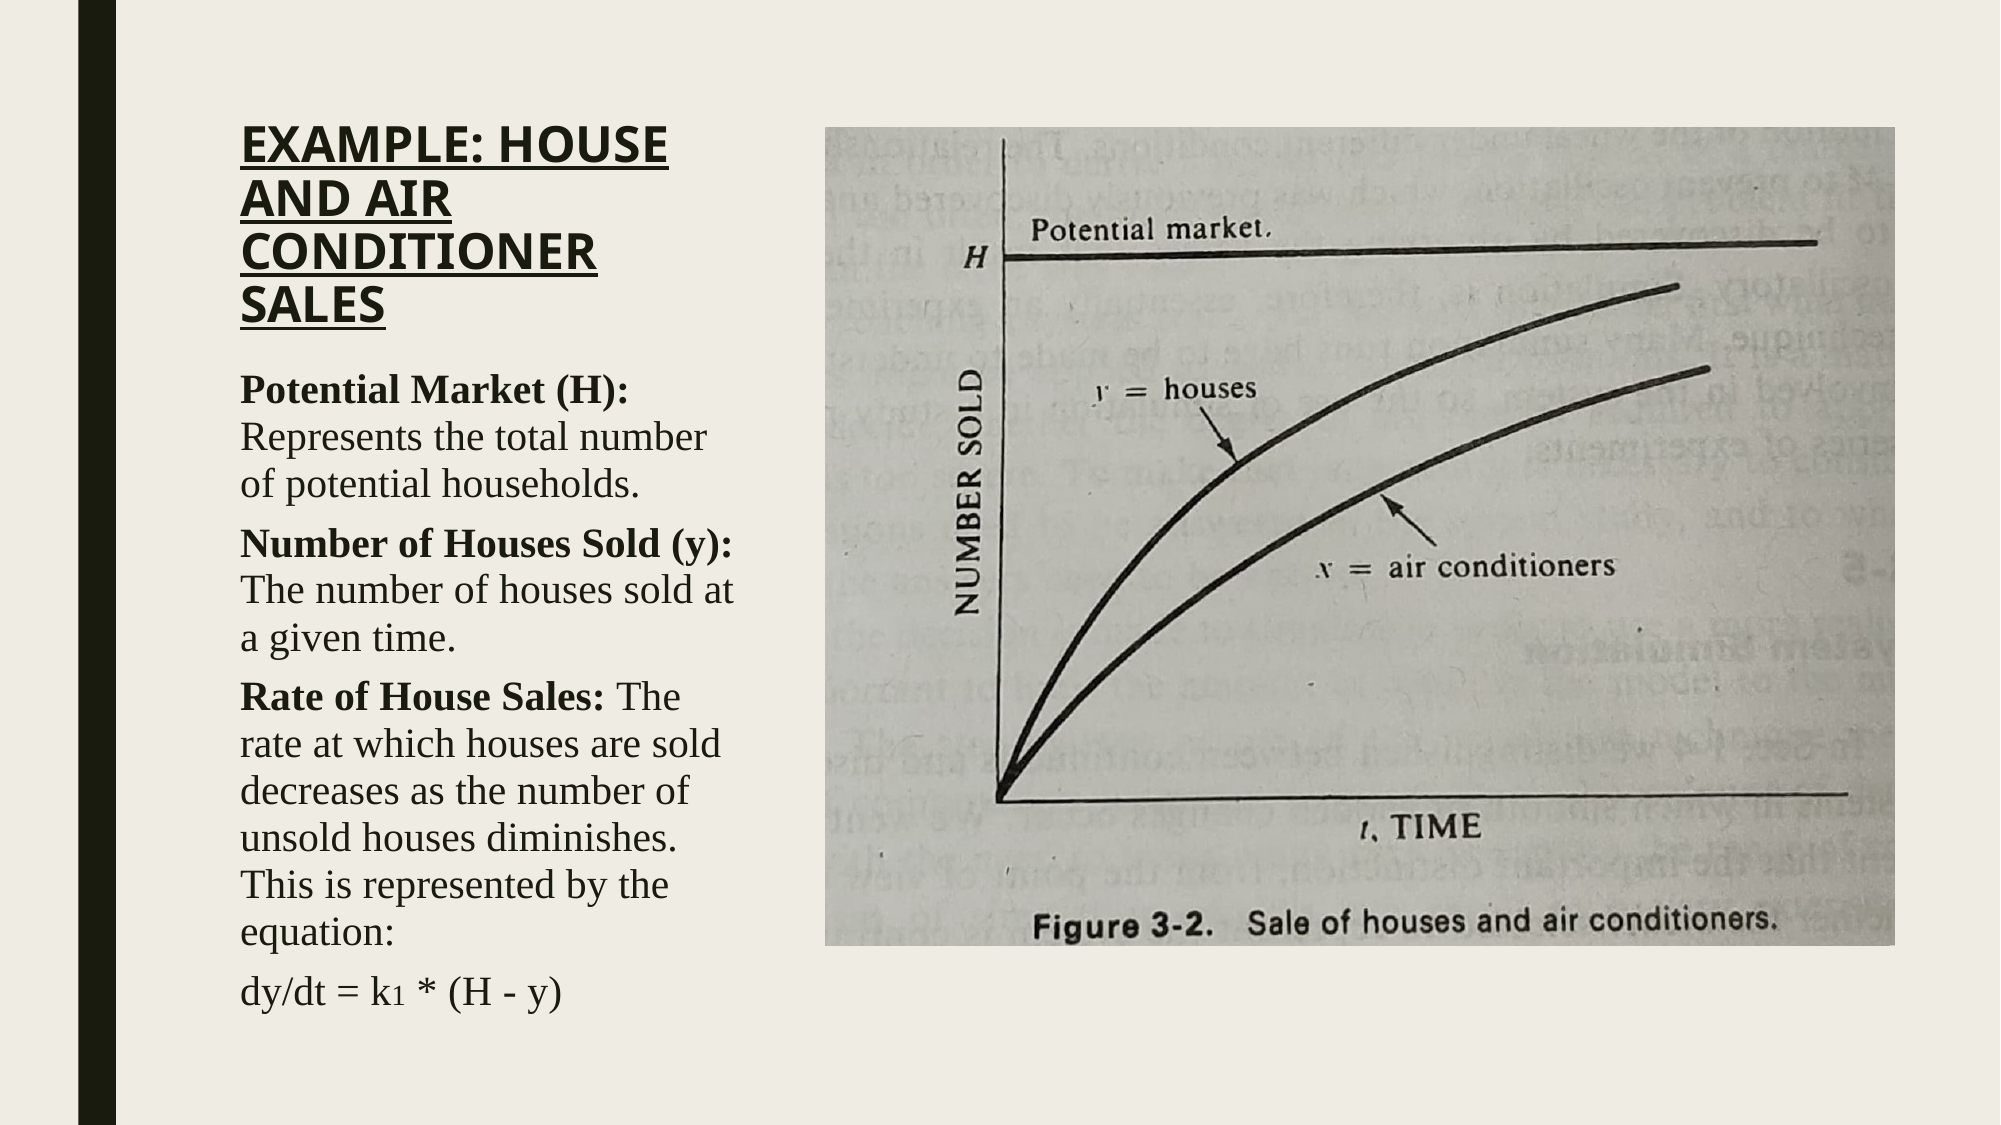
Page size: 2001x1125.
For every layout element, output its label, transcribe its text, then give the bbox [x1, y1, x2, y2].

list Potential Market (H): Represents the total number of potential households. Number of Houses Sold (y): The number of houses sold at a given time. Rate of House Sales: The rate at which houses are sold decreases as the number of unsold houses diminishes. This is represented by the equation: dy/dt = k1 * (H - y) [225, 295, 764, 1064]
picture [825, 127, 1895, 946]
title EXAMPLE: HOUSE AND AIR CONDITIONER SALES [225, 112, 764, 295]
